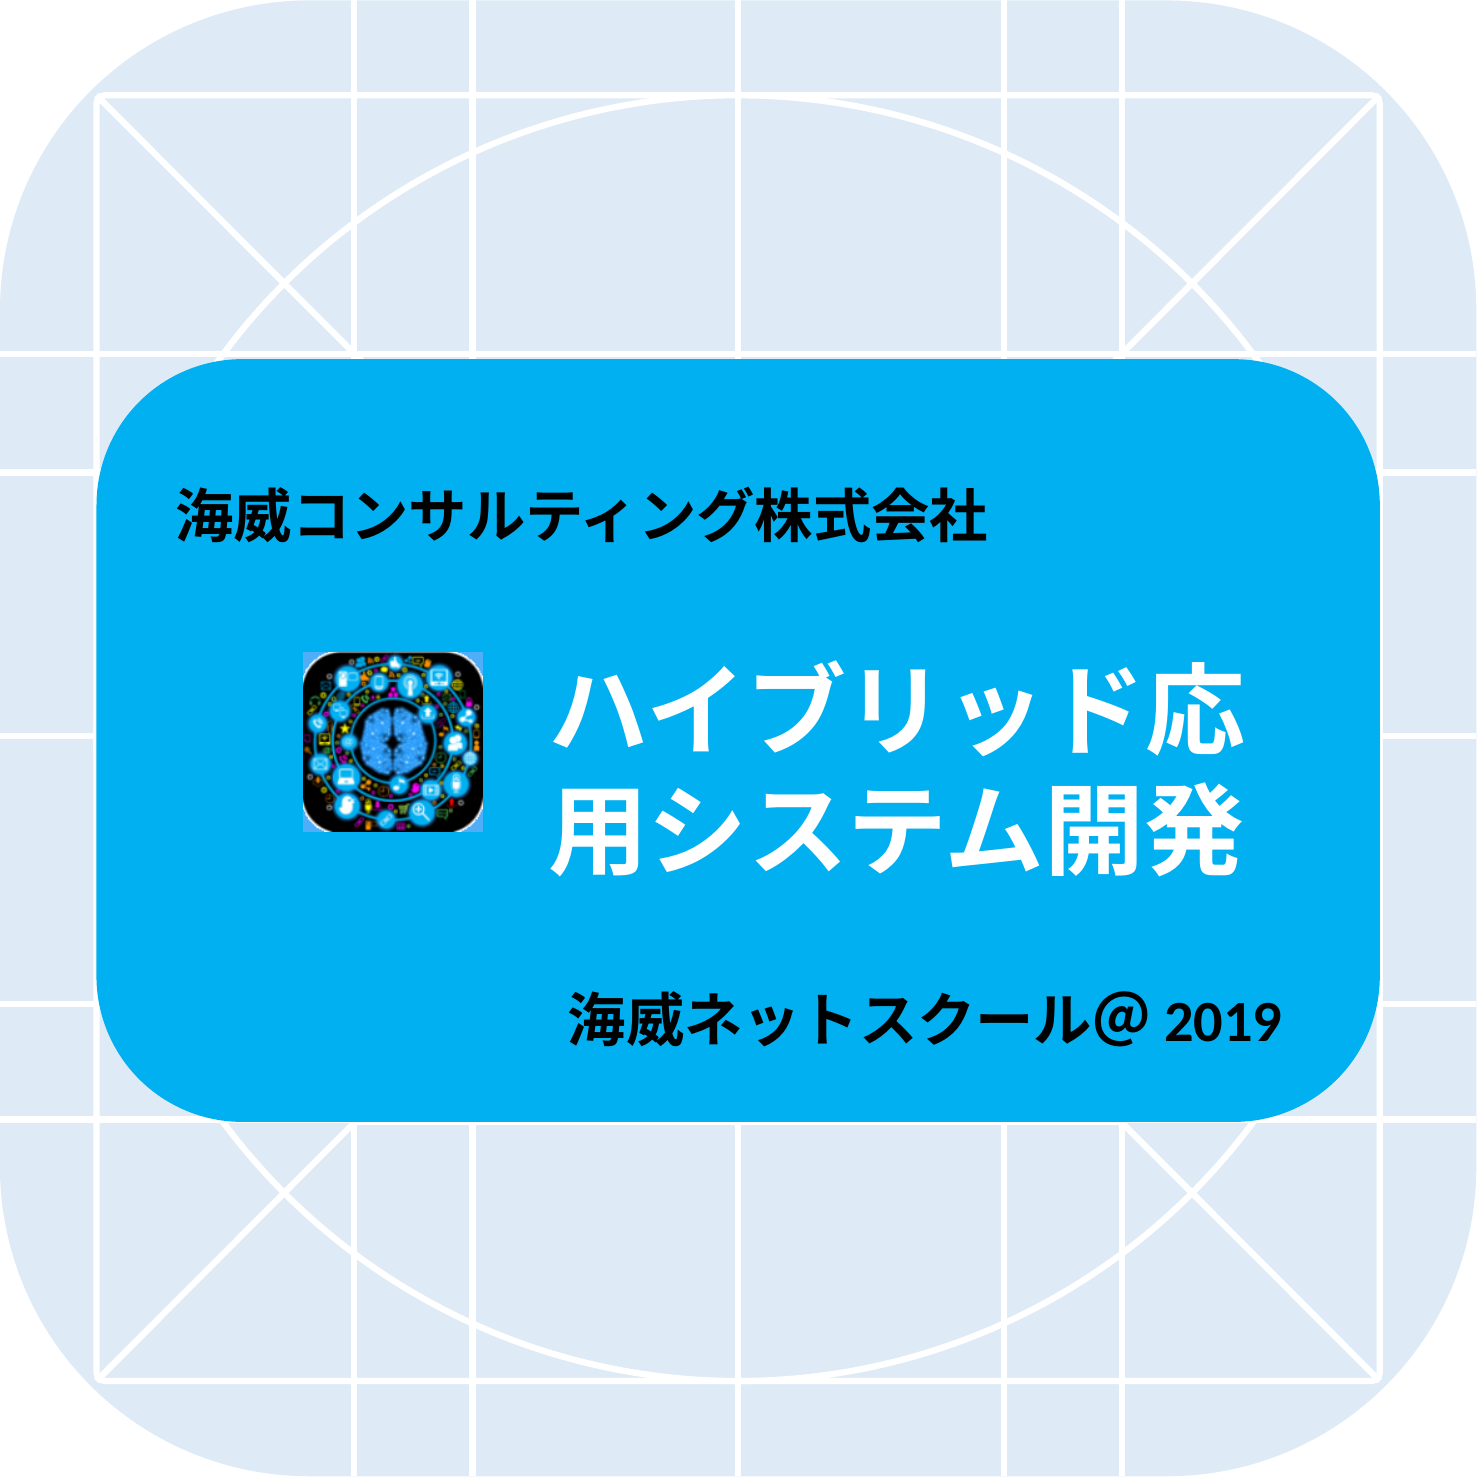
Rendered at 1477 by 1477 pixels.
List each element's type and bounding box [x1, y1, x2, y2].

picture [304, 653, 482, 831]
text_box [0, 0, 1477, 1477]
